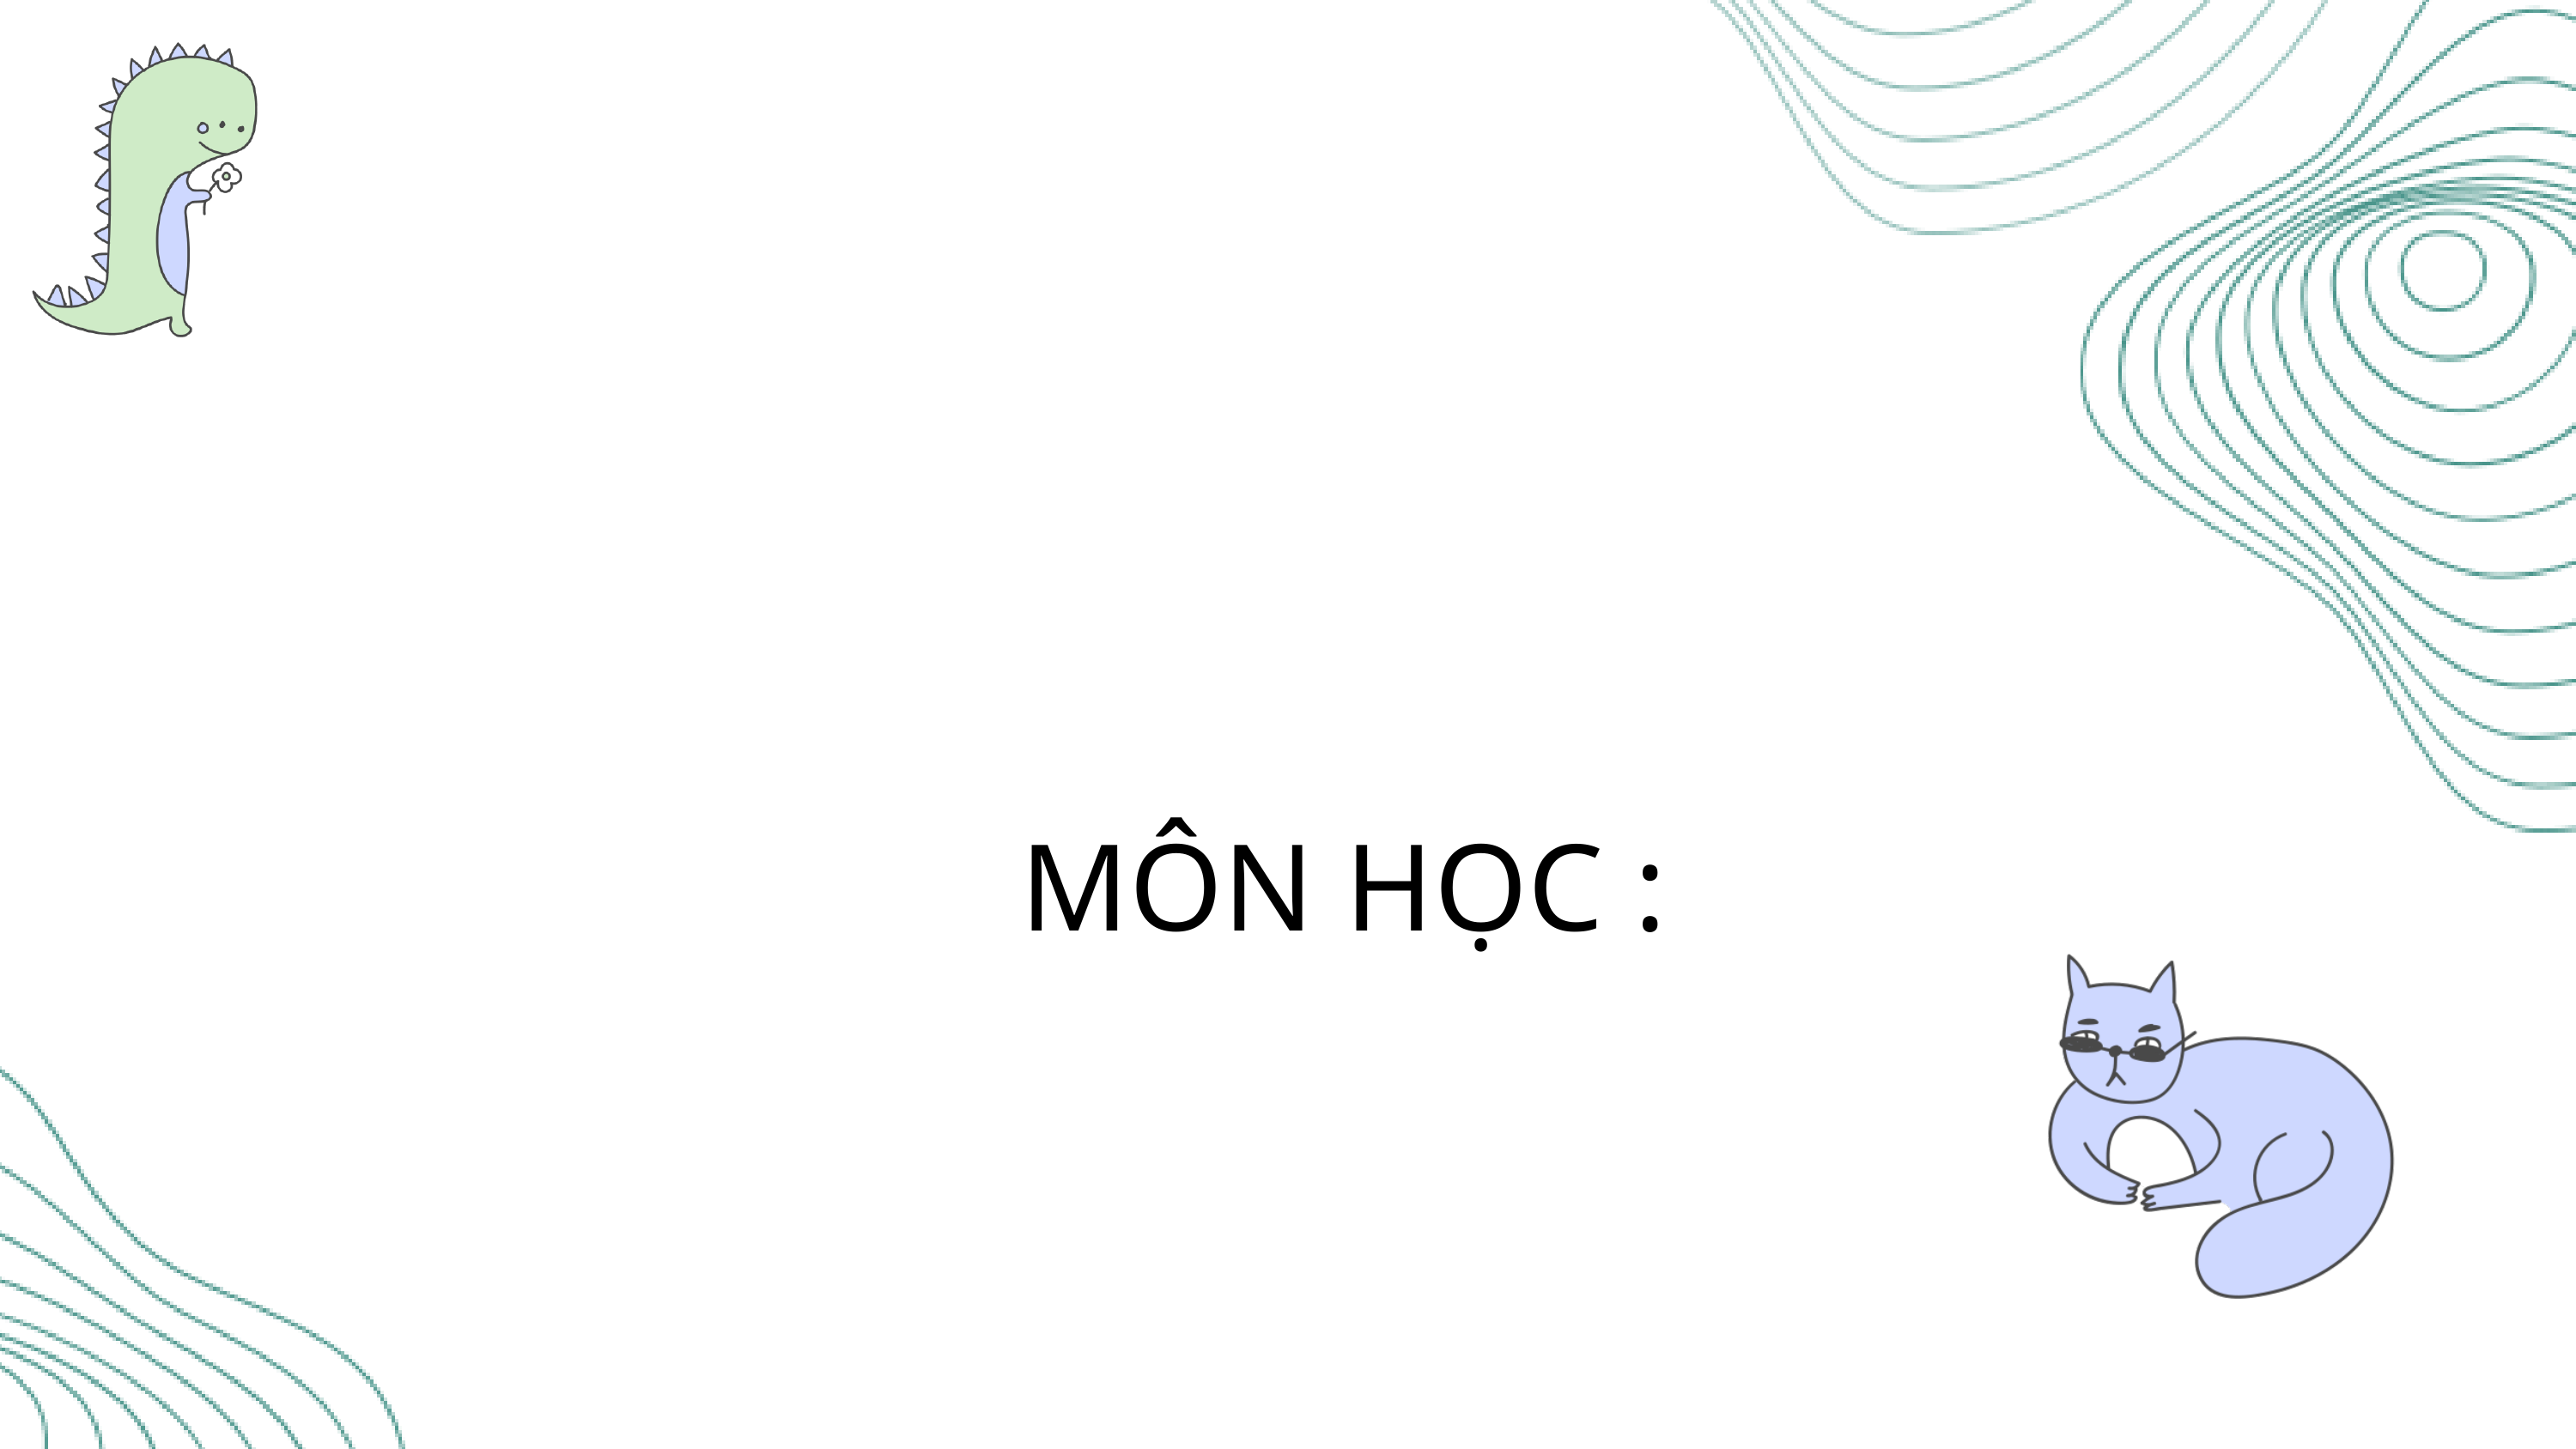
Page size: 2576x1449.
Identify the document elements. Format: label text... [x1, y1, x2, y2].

text_box [1472, 0, 2397, 235]
text_box MÔN HỌC : [1019, 816, 1699, 955]
text_box [2080, 0, 2576, 833]
text_box [2044, 954, 2397, 1304]
text_box [32, 42, 258, 339]
text_box [0, 1052, 413, 1449]
